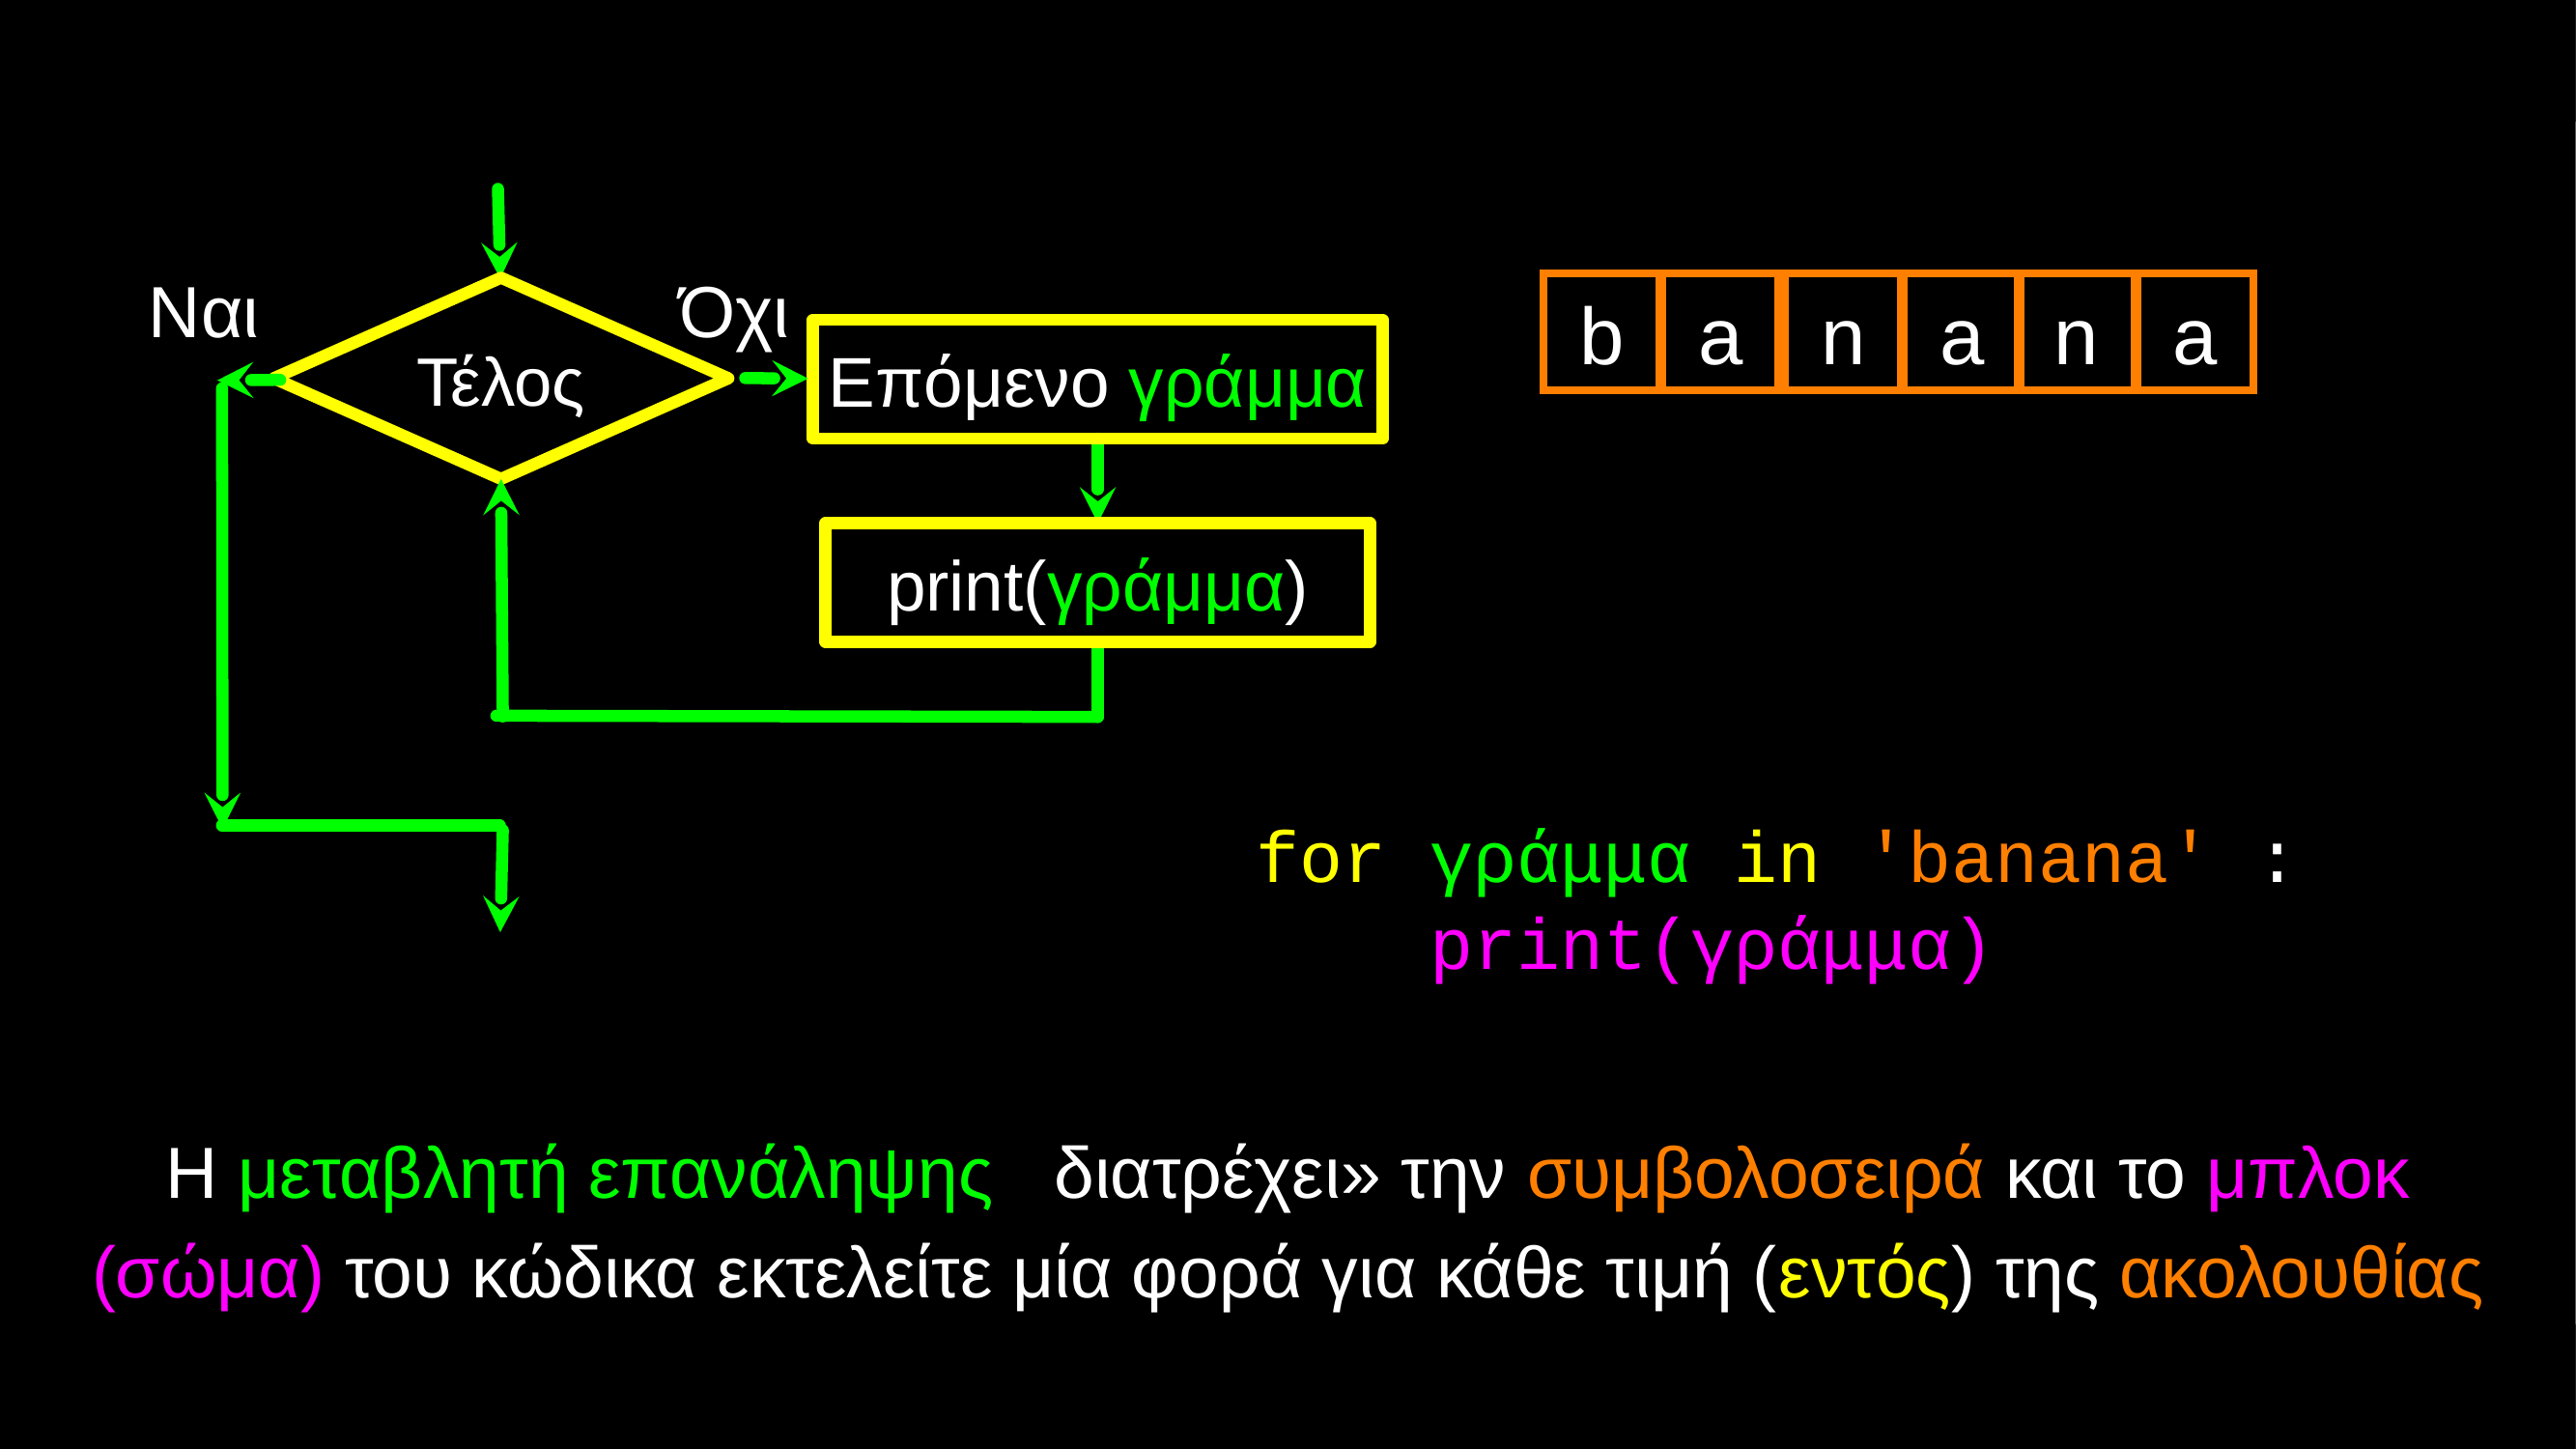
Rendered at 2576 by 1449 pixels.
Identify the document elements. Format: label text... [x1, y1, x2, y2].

text_box Τέλος [283, 279, 729, 479]
text_box Ναι [133, 259, 274, 358]
text_box Όχι [677, 259, 793, 358]
text_box Η μεταβλητή επανάληψης «διατρέχει» την συμβολοσειρά και το μπλοκ (σώμα) του κώδικα εκτελείτε μία φορά για κάθε τιμή (εντός) της ακολουθίας [82, 1105, 2494, 1321]
text_box n [1784, 273, 1902, 391]
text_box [499, 830, 503, 933]
text_box Επόμενο γράμμα [812, 320, 1383, 440]
text_box a [2137, 273, 2254, 391]
text_box print(γράμμα) [825, 523, 1371, 642]
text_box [497, 188, 501, 279]
text_box n [2018, 273, 2136, 391]
text_box for γράμμα in 'banana' : print(γράμμα) [1256, 806, 2308, 987]
text_box a [1903, 273, 2018, 391]
text_box a [1661, 273, 1779, 391]
text_box b [1543, 273, 1660, 391]
